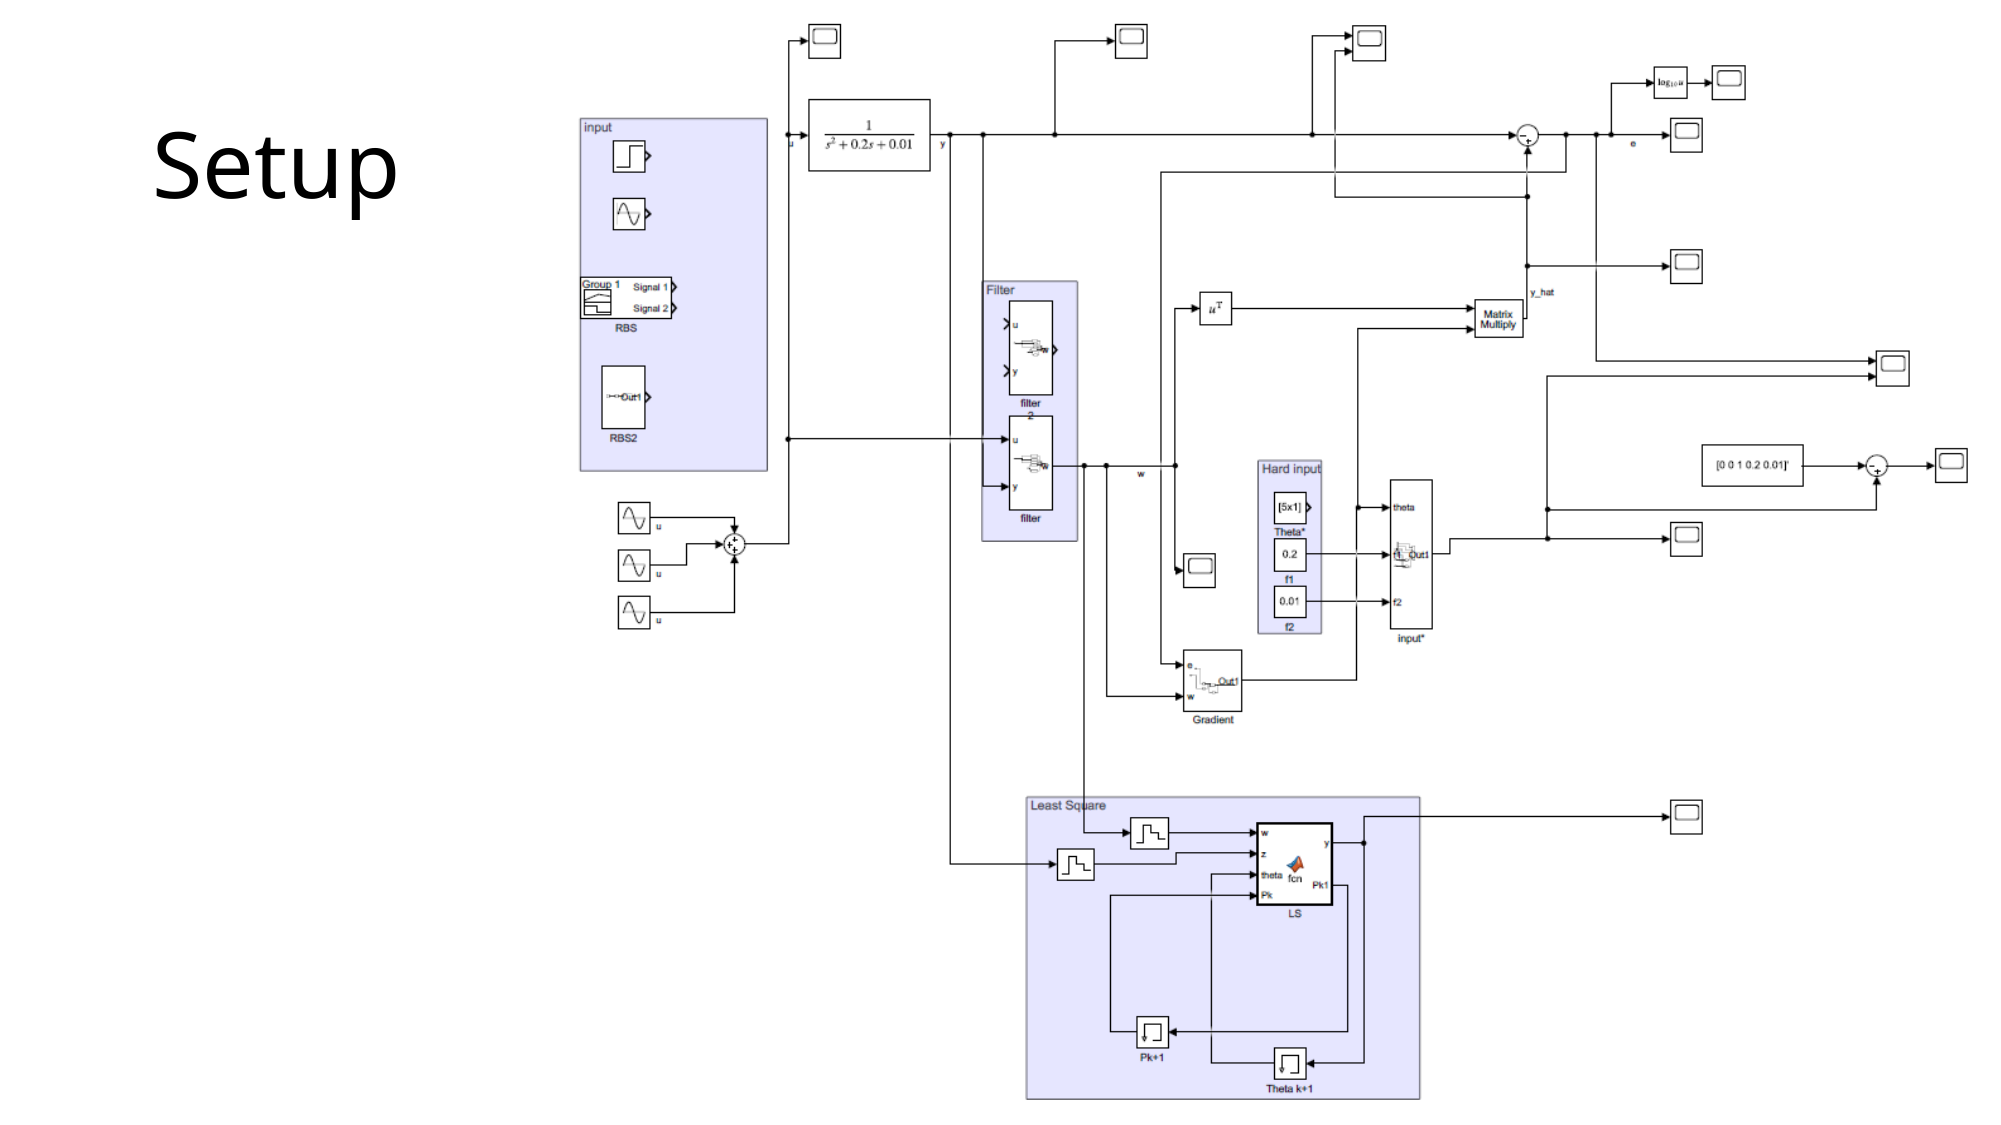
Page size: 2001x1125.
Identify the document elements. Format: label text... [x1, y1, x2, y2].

picture [546, 4, 2000, 1119]
title Setup [137, 59, 546, 278]
